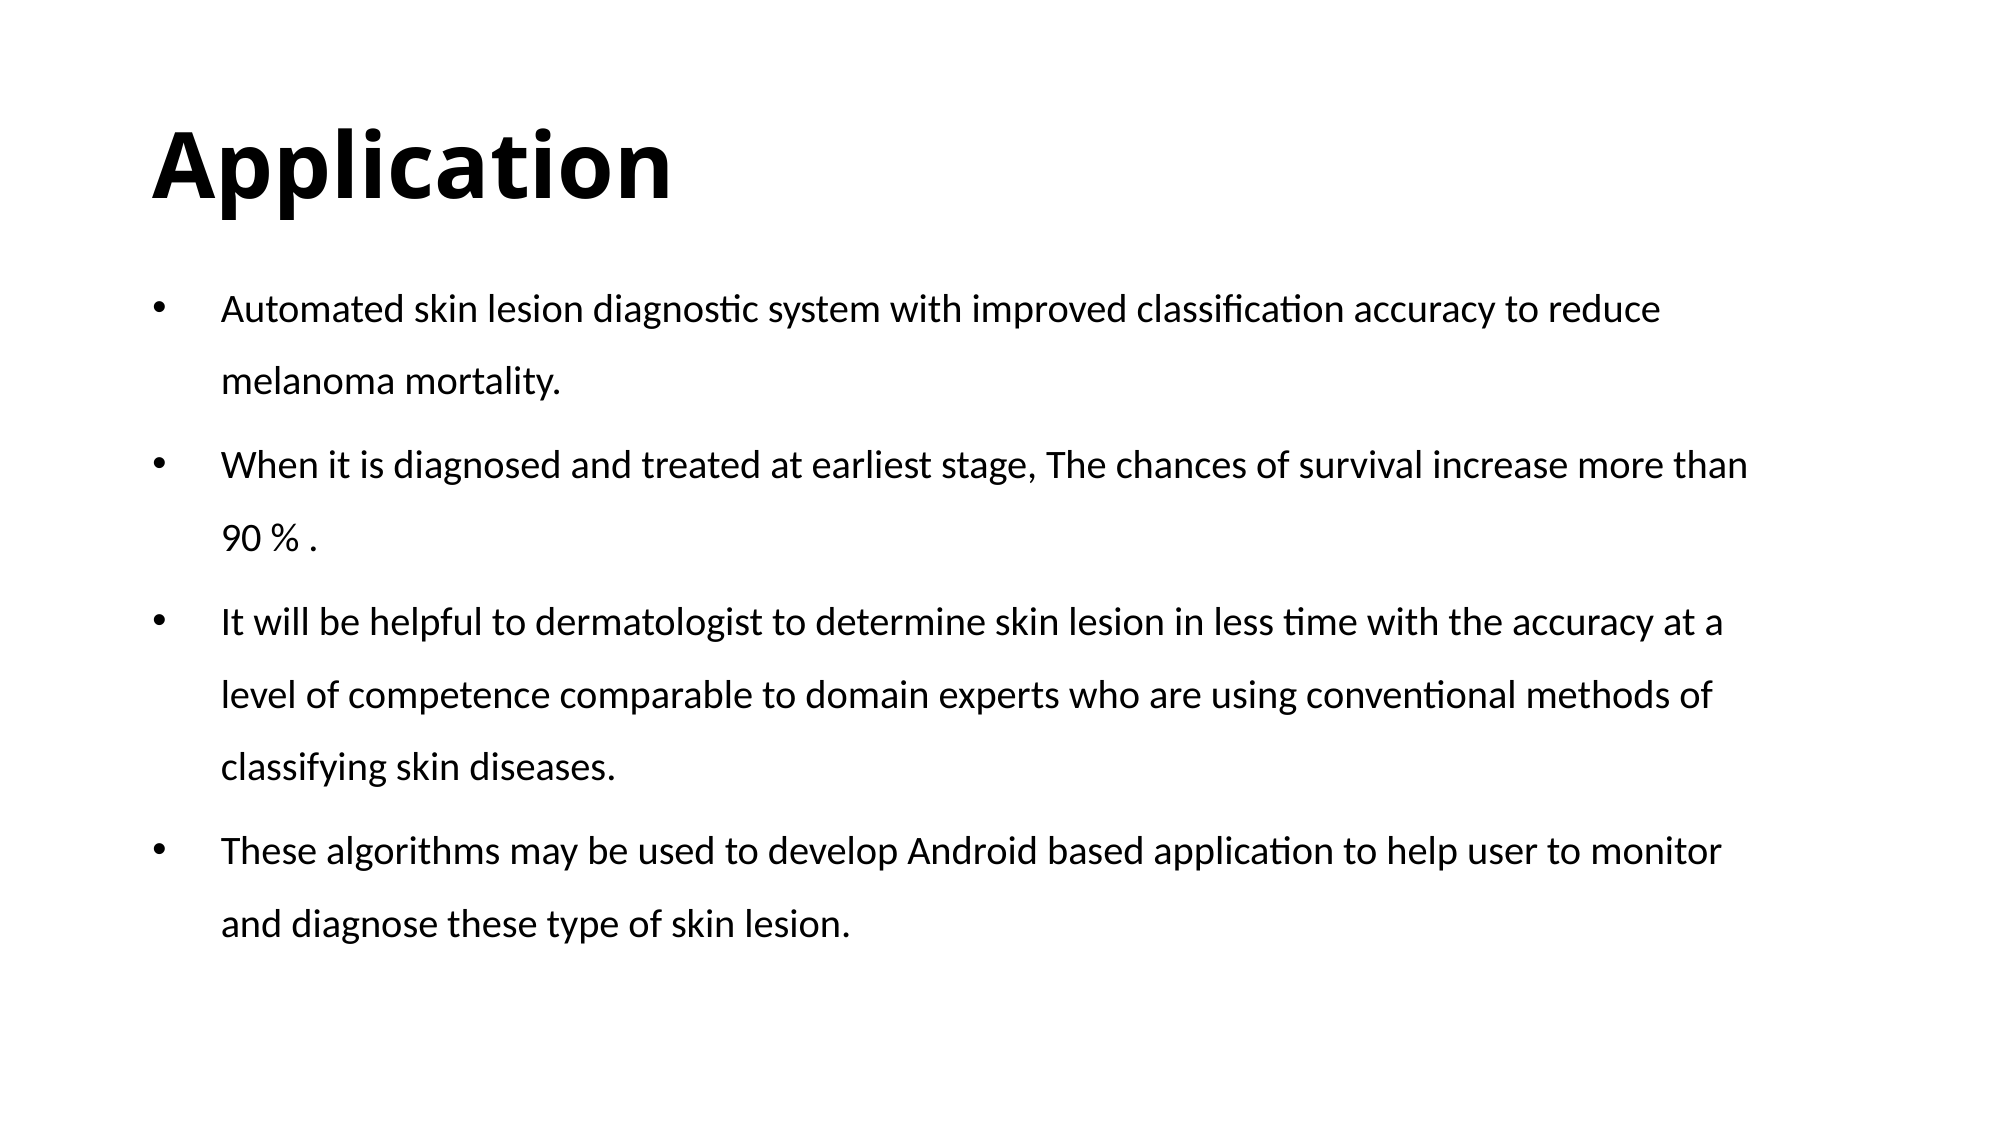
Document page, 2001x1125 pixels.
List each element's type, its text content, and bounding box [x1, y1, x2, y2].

list Automated skin lesion diagnostic system with improved classification accuracy to reduce melanoma mortality. When it is diagnosed and treated at earliest stage, The chances of survival increase more than 90 % . It will be helpful to dermatologist to determine skin lesion in less time with the accuracy at a level of competence comparable to domain experts who are using conventional methods of classifying skin diseases. These algorithms may be used to develop Android based application to help user to monitor and diagnose these type of skin lesion. [137, 250, 1805, 965]
title Application [137, 59, 1863, 278]
